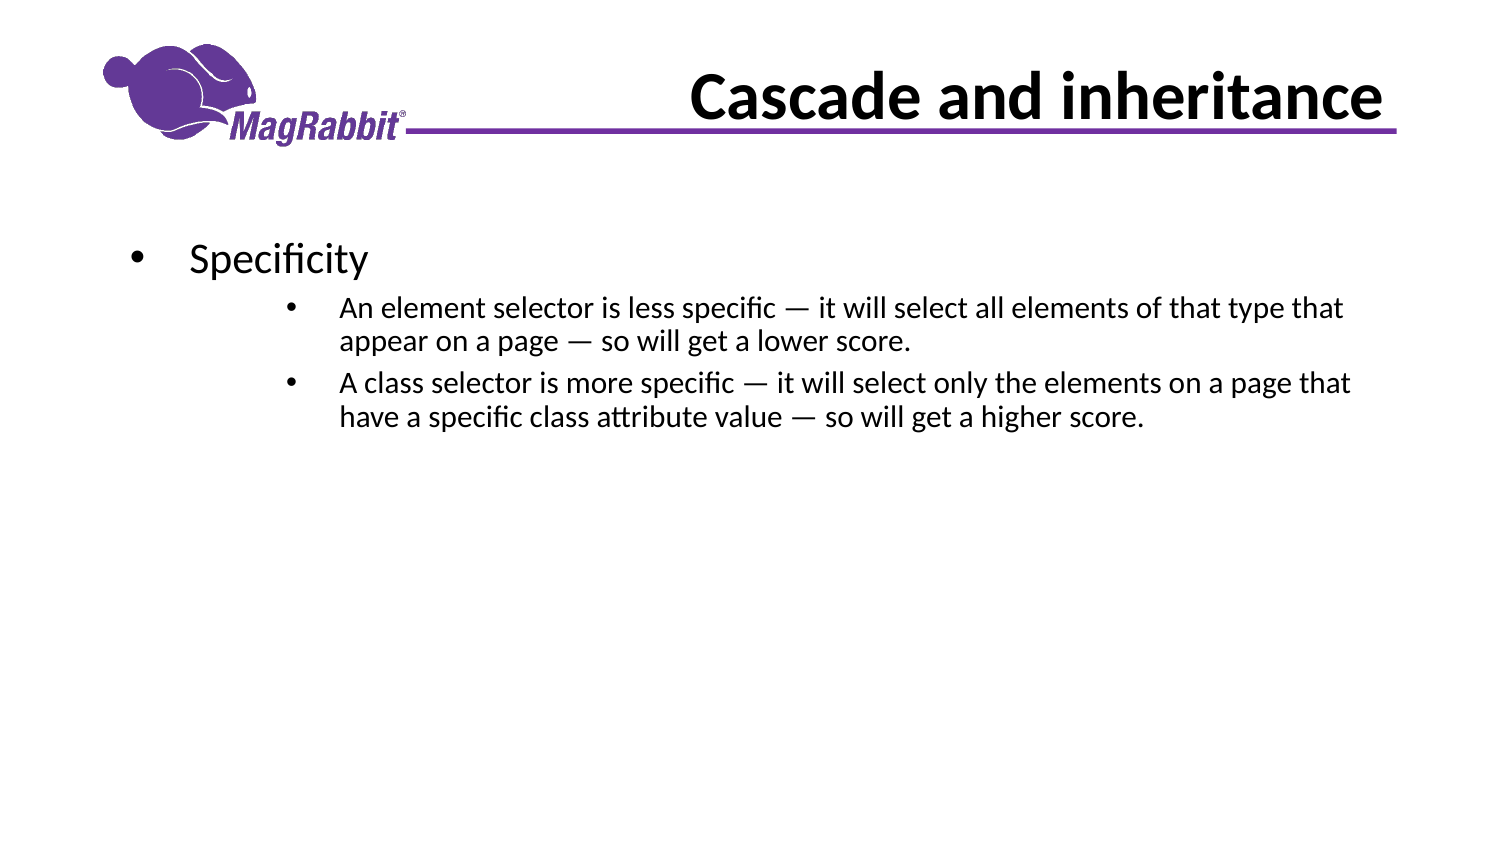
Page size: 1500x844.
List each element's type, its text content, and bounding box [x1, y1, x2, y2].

list Specificity An element selector is less specific — it will select all elements of that type that appear on a page — so will get a lower score. A class selector is more specific — it will select only the elements on a page that have a specific class attribute value — so will get a higher score. [103, 224, 1397, 760]
picture [103, 44, 406, 150]
title Cascade and inheritance [563, 44, 1397, 150]
